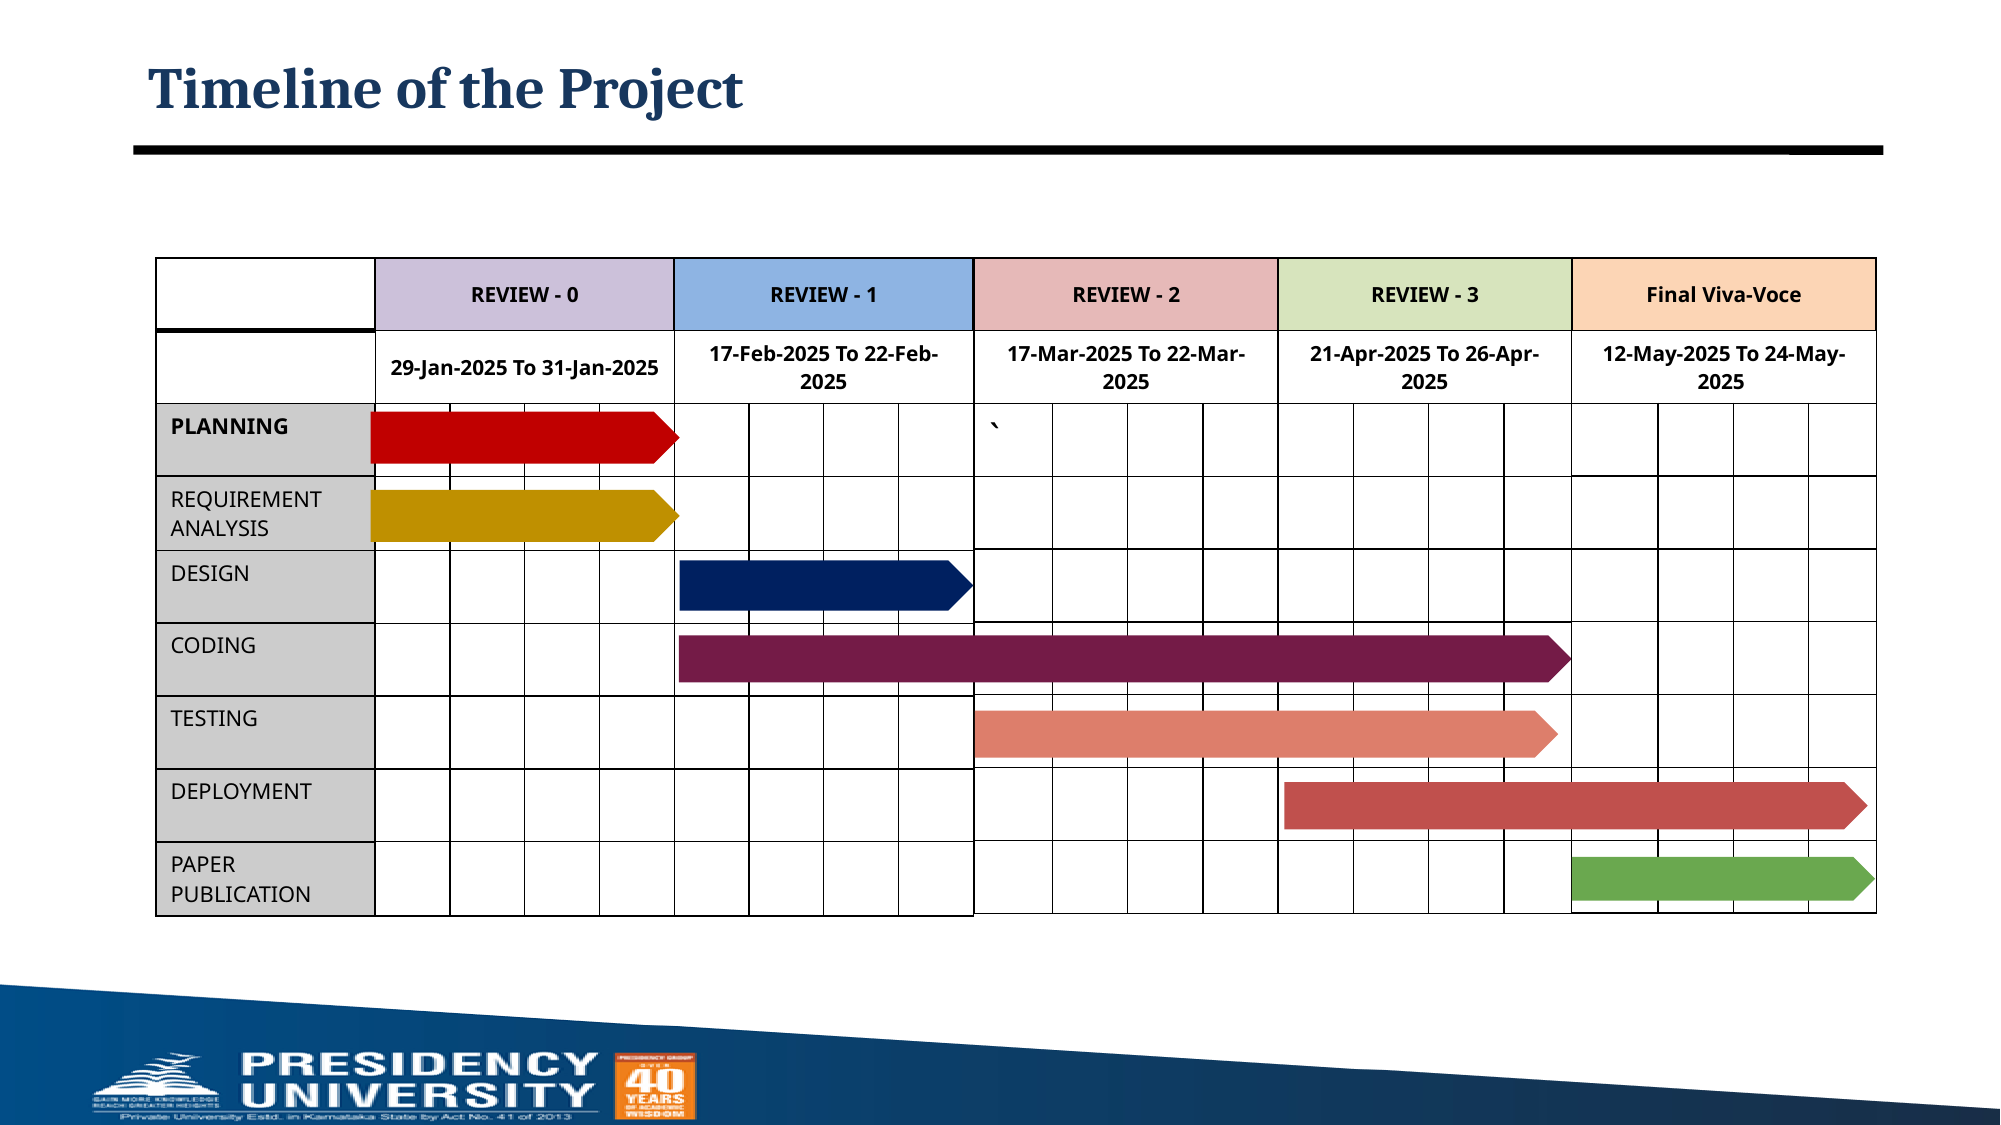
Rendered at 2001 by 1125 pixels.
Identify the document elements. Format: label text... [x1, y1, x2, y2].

table_cell [1734, 404, 1808, 475]
table_cell [1053, 683, 1127, 694]
table_cell [1659, 477, 1733, 548]
table_cell [1053, 477, 1127, 548]
table_cell [451, 404, 524, 411]
table_cell [525, 477, 599, 489]
table_cell [1734, 768, 1808, 782]
table_cell [1429, 768, 1503, 782]
table_cell [1354, 550, 1428, 621]
table_cell [1572, 830, 1657, 840]
table_cell [600, 770, 674, 841]
table_cell [525, 770, 599, 841]
table_cell [750, 404, 823, 476]
table_cell [750, 477, 823, 550]
text_box [679, 560, 974, 611]
table_cell [1429, 830, 1503, 840]
table_cell [750, 611, 823, 623]
table_cell [157, 333, 375, 403]
table_cell [1053, 841, 1127, 913]
table_cell ` [975, 404, 1052, 476]
picture [0, 982, 2000, 1125]
table_cell [1809, 550, 1876, 621]
table_cell [1354, 841, 1428, 913]
table_cell [1279, 841, 1353, 913]
table_cell [1053, 404, 1127, 476]
table_cell [675, 477, 748, 550]
table_cell [1204, 758, 1277, 767]
table_cell [1128, 758, 1202, 767]
table_cell [451, 542, 524, 550]
table_cell [1572, 477, 1657, 548]
table_cell [824, 697, 898, 768]
table_cell [1505, 477, 1571, 548]
table_cell [451, 477, 524, 489]
table_cell 17-Mar-2025 To 22-Mar-2025 [975, 331, 1277, 403]
table_cell [1734, 695, 1808, 767]
table_cell [824, 683, 898, 695]
table_cell [1734, 477, 1808, 548]
table_cell [1279, 550, 1353, 621]
table_cell DEPLOYMENT [157, 770, 374, 841]
text_box [1571, 856, 1876, 901]
table_cell [899, 551, 973, 584]
table_cell [750, 683, 823, 695]
table_cell [1053, 758, 1127, 767]
table_cell [1809, 695, 1876, 767]
table_cell [1128, 768, 1202, 840]
table_cell [1572, 404, 1657, 475]
table_cell [1279, 683, 1353, 694]
table_cell [675, 697, 748, 768]
text_box [678, 635, 1571, 683]
table_cell [975, 477, 1052, 548]
table_cell [1354, 758, 1428, 767]
table_cell [600, 697, 674, 768]
table_cell [1204, 477, 1277, 548]
table_cell [1128, 695, 1202, 710]
table_cell [1204, 623, 1277, 635]
table_cell [975, 695, 1052, 710]
table_cell [1734, 841, 1808, 856]
table_cell [824, 551, 898, 560]
table_cell [899, 683, 973, 695]
table_cell [1053, 768, 1127, 840]
table_cell [1354, 695, 1428, 710]
table_cell [600, 477, 674, 509]
table_cell [1128, 477, 1202, 548]
table_cell [600, 523, 674, 550]
table_cell [1734, 901, 1808, 912]
table_cell [1659, 901, 1733, 912]
table_cell [1734, 550, 1808, 621]
table_cell [1809, 404, 1876, 475]
table_cell [1429, 841, 1503, 913]
table_cell [899, 697, 973, 768]
table_cell [1204, 683, 1277, 694]
table_cell [1354, 830, 1428, 840]
table_cell [1659, 550, 1733, 621]
table_cell 21-Apr-2025 To 26-Apr-2025 [1279, 331, 1571, 403]
table_cell [824, 842, 898, 915]
table_cell [899, 770, 973, 841]
table_cell [975, 550, 1052, 621]
table_cell [1659, 830, 1733, 840]
table_cell [1659, 622, 1733, 694]
table_cell [1572, 841, 1657, 856]
table_cell [1572, 768, 1657, 782]
table_cell [1572, 622, 1657, 694]
table_cell [1204, 768, 1277, 840]
table_cell [975, 841, 1052, 913]
table_cell [1128, 841, 1202, 913]
table_cell [451, 842, 524, 915]
table_cell [1053, 695, 1127, 710]
table_cell [376, 624, 449, 695]
table_cell [525, 551, 599, 623]
table_cell [451, 551, 524, 623]
table_cell [1505, 404, 1571, 476]
table_cell [1429, 404, 1503, 476]
table_cell [1505, 623, 1571, 657]
text_box [370, 489, 680, 542]
text_box [974, 710, 1559, 758]
table_cell [600, 624, 674, 695]
table_cell [1429, 683, 1503, 694]
table_cell [1128, 683, 1202, 694]
table_header [157, 259, 374, 328]
table_cell [1429, 695, 1503, 710]
table_cell [1354, 477, 1428, 548]
table_cell [376, 842, 449, 915]
table_cell [975, 623, 1052, 635]
table_cell [1505, 768, 1571, 782]
table_cell [899, 404, 973, 476]
table_cell [1429, 550, 1503, 621]
table_cell REQUIREMENT ANALYSIS [157, 477, 374, 550]
table_cell [1572, 695, 1657, 767]
table_cell [376, 770, 449, 841]
table_cell [1659, 768, 1733, 782]
table_cell [675, 551, 748, 623]
table_cell [1279, 758, 1353, 767]
text_box [370, 411, 680, 464]
table_cell [1429, 758, 1503, 767]
table_header REVIEW - 2 [975, 259, 1277, 330]
table_cell [1809, 622, 1876, 694]
list [124, 196, 1909, 1028]
table_cell [1354, 623, 1428, 635]
table_cell [750, 551, 823, 560]
table_cell [675, 404, 748, 476]
table_cell 17-Feb-2025 To 22-Feb-2025 [675, 331, 973, 403]
table_cell [1279, 477, 1353, 548]
title Timeline of the Project [133, 45, 1884, 125]
table_cell [451, 464, 524, 476]
table_cell [750, 842, 823, 915]
table_cell [451, 624, 524, 695]
table_cell [675, 624, 748, 695]
table_cell [1734, 830, 1808, 840]
table_cell [1429, 477, 1503, 548]
table_cell [1659, 841, 1733, 856]
table_cell [600, 842, 674, 915]
table_cell [1354, 404, 1428, 476]
table_cell [1279, 623, 1353, 635]
table_cell [525, 464, 599, 476]
table_cell [525, 697, 599, 768]
table_cell CODING [157, 624, 374, 695]
table_cell PLANNING [157, 404, 374, 475]
table_cell [1053, 550, 1127, 621]
table_cell [824, 611, 898, 623]
table_header REVIEW - 0 [376, 259, 673, 330]
table_cell [376, 697, 449, 768]
table_cell [1809, 841, 1876, 878]
table_cell [1572, 901, 1657, 912]
table_header REVIEW - 3 [1279, 259, 1571, 330]
table_cell [376, 542, 449, 550]
table_cell [975, 768, 1052, 840]
table_cell [1128, 550, 1202, 621]
table_cell [824, 624, 898, 635]
table_header Final Viva-Voce [1573, 259, 1875, 330]
table_cell [1809, 879, 1876, 912]
table_cell [899, 587, 973, 623]
table_cell [1053, 623, 1127, 635]
table_cell [525, 842, 599, 915]
table_cell [525, 624, 599, 695]
table_cell [1659, 695, 1733, 767]
table_cell [525, 404, 599, 411]
table_cell [600, 551, 674, 623]
table_cell [376, 551, 449, 623]
table_cell PAPER PUBLICATION [157, 843, 374, 915]
table_cell [451, 697, 524, 768]
table_cell [1354, 683, 1428, 694]
table_cell 29-Jan-2025 To 31-Jan-2025 [376, 331, 674, 403]
table_cell [750, 697, 823, 768]
table_cell [1659, 404, 1733, 475]
table_cell [1204, 550, 1277, 621]
table_cell TESTING [157, 697, 374, 768]
table_cell [376, 404, 449, 411]
table_cell [1429, 623, 1503, 635]
table_cell [1204, 404, 1277, 476]
table_cell [975, 758, 1052, 767]
table_cell [1279, 404, 1353, 476]
table_cell [376, 477, 449, 489]
table_cell [1505, 695, 1571, 767]
table_cell [451, 770, 524, 841]
table_cell [1809, 768, 1876, 840]
table_cell [1204, 695, 1277, 710]
table_cell [1204, 841, 1277, 913]
table_cell [899, 842, 973, 915]
table_cell [525, 542, 599, 550]
table_header REVIEW - 1 [675, 259, 972, 330]
table_cell [675, 842, 748, 915]
table_cell [1128, 623, 1202, 635]
table_cell [1505, 661, 1571, 694]
table_cell [1279, 768, 1353, 840]
table_cell [824, 770, 898, 841]
table_cell [750, 624, 823, 635]
table_cell 12-May-2025 To 24-May-2025 [1572, 331, 1876, 403]
table_cell [824, 477, 898, 550]
table_cell [1809, 477, 1876, 548]
table_cell [1505, 841, 1571, 913]
table_cell [1354, 768, 1428, 782]
table_cell [1734, 622, 1808, 694]
table_cell [975, 683, 1052, 694]
table_cell [1572, 550, 1657, 621]
table_cell [899, 624, 973, 635]
table_cell [1128, 404, 1202, 476]
table_cell [600, 445, 674, 476]
table_cell [824, 404, 898, 476]
table_cell [1505, 550, 1571, 621]
table_cell [899, 477, 973, 550]
text_box [1284, 782, 1868, 830]
table_cell [675, 770, 748, 841]
table_cell [750, 770, 823, 841]
table_cell [1505, 830, 1571, 840]
table_cell DESIGN [157, 551, 374, 622]
table_cell [376, 464, 449, 476]
table_cell [600, 404, 674, 430]
table_cell [1279, 695, 1353, 710]
